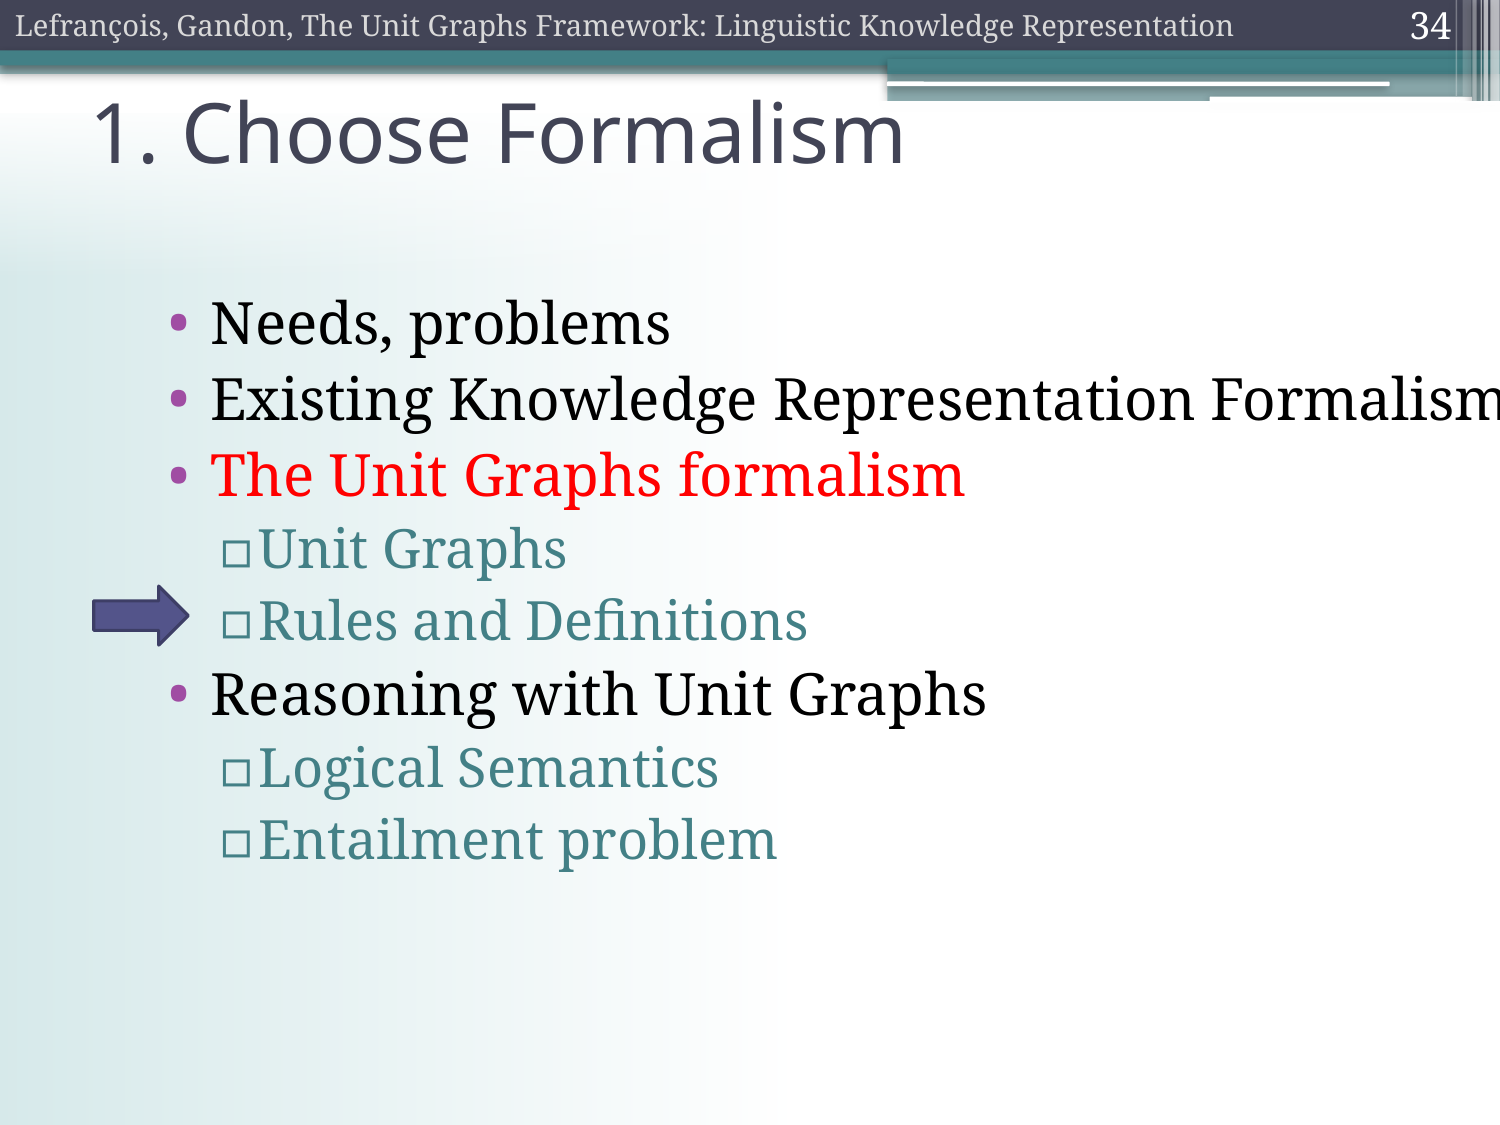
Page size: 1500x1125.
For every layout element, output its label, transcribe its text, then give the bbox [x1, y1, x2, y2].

list Needs, problems Existing Knowledge Representation Formalisms The Unit Graphs formalism Unit Graphs Rules and Definitions Reasoning with Unit Graphs Logical Semantics Entailment problem [135, 278, 1500, 1125]
title 1. Choose Formalism [75, 50, 1425, 219]
text_box Lefrançois, Gandon, The Unit Graphs Framework: Linguistic Knowledge Representation [0, 0, 1500, 50]
text_box [92, 584, 190, 647]
slide_number 34 [1341, 50, 1466, 61]
